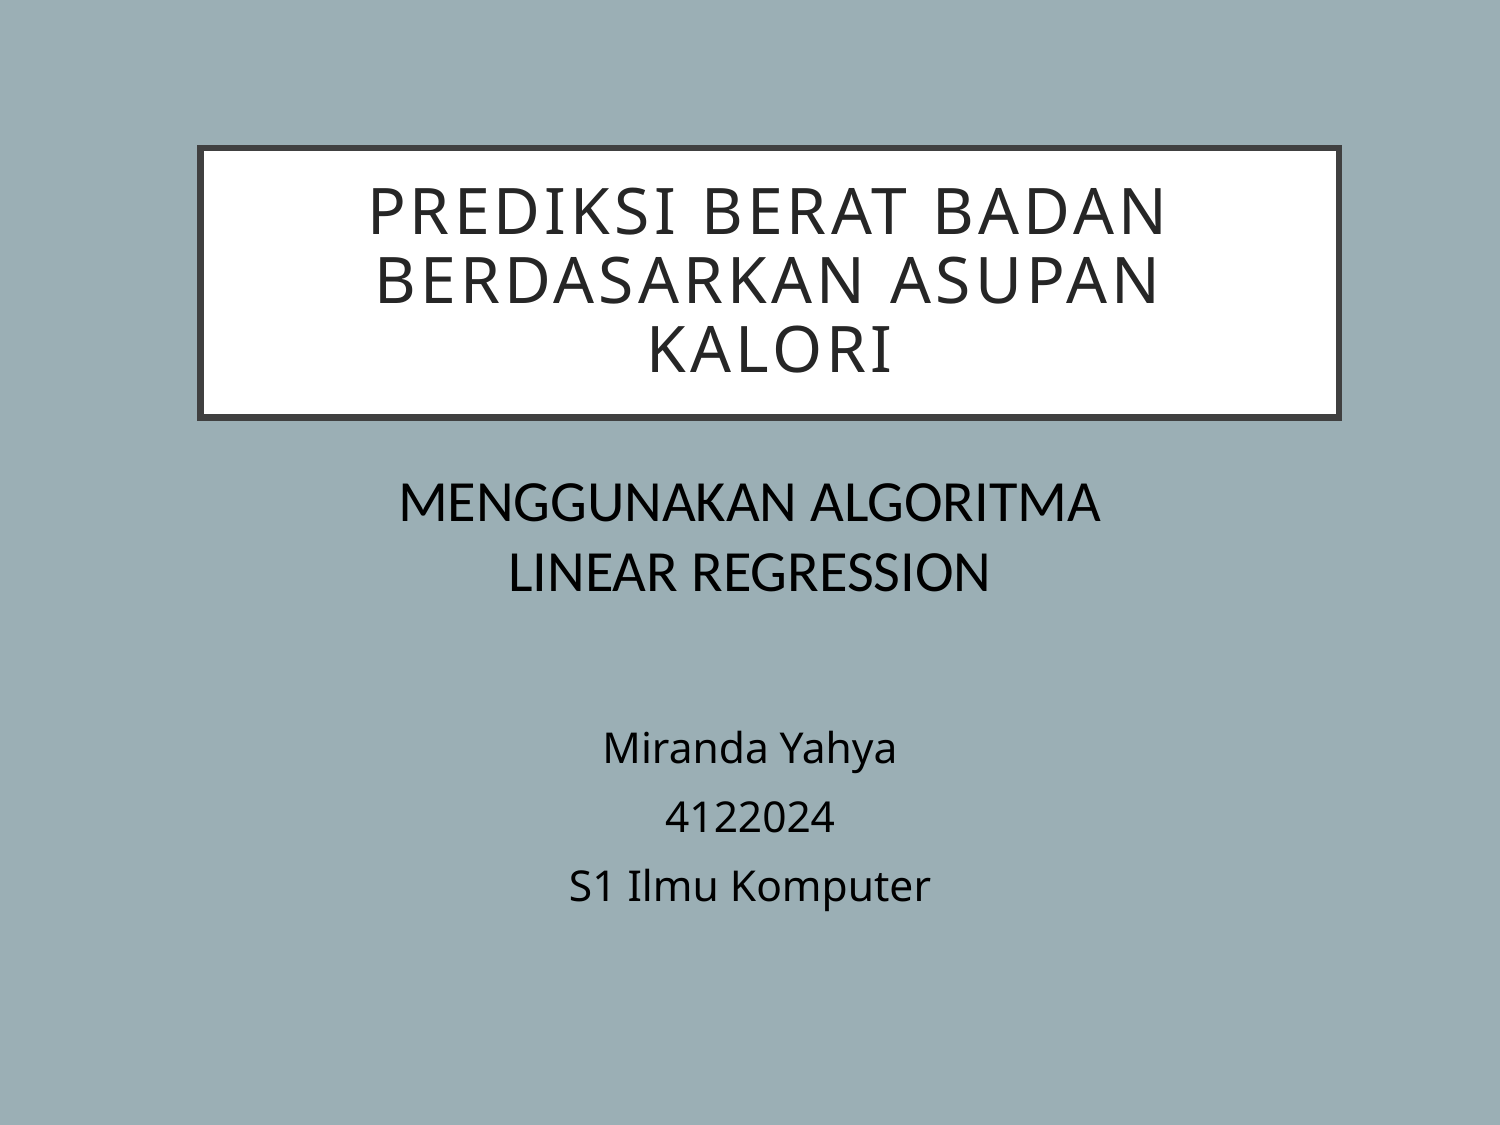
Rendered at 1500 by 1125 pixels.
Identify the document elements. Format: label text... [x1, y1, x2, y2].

subtitle Miranda Yahya 4122024 S1 Ilmu Komputer [331, 713, 1169, 918]
text_box MENGGUNAKAN ALGORITMA LINEAR REGRESSION [374, 455, 1125, 611]
title Prediksi Berat Badan Berdasarkan Asupan Kalori [197, 145, 1342, 421]
